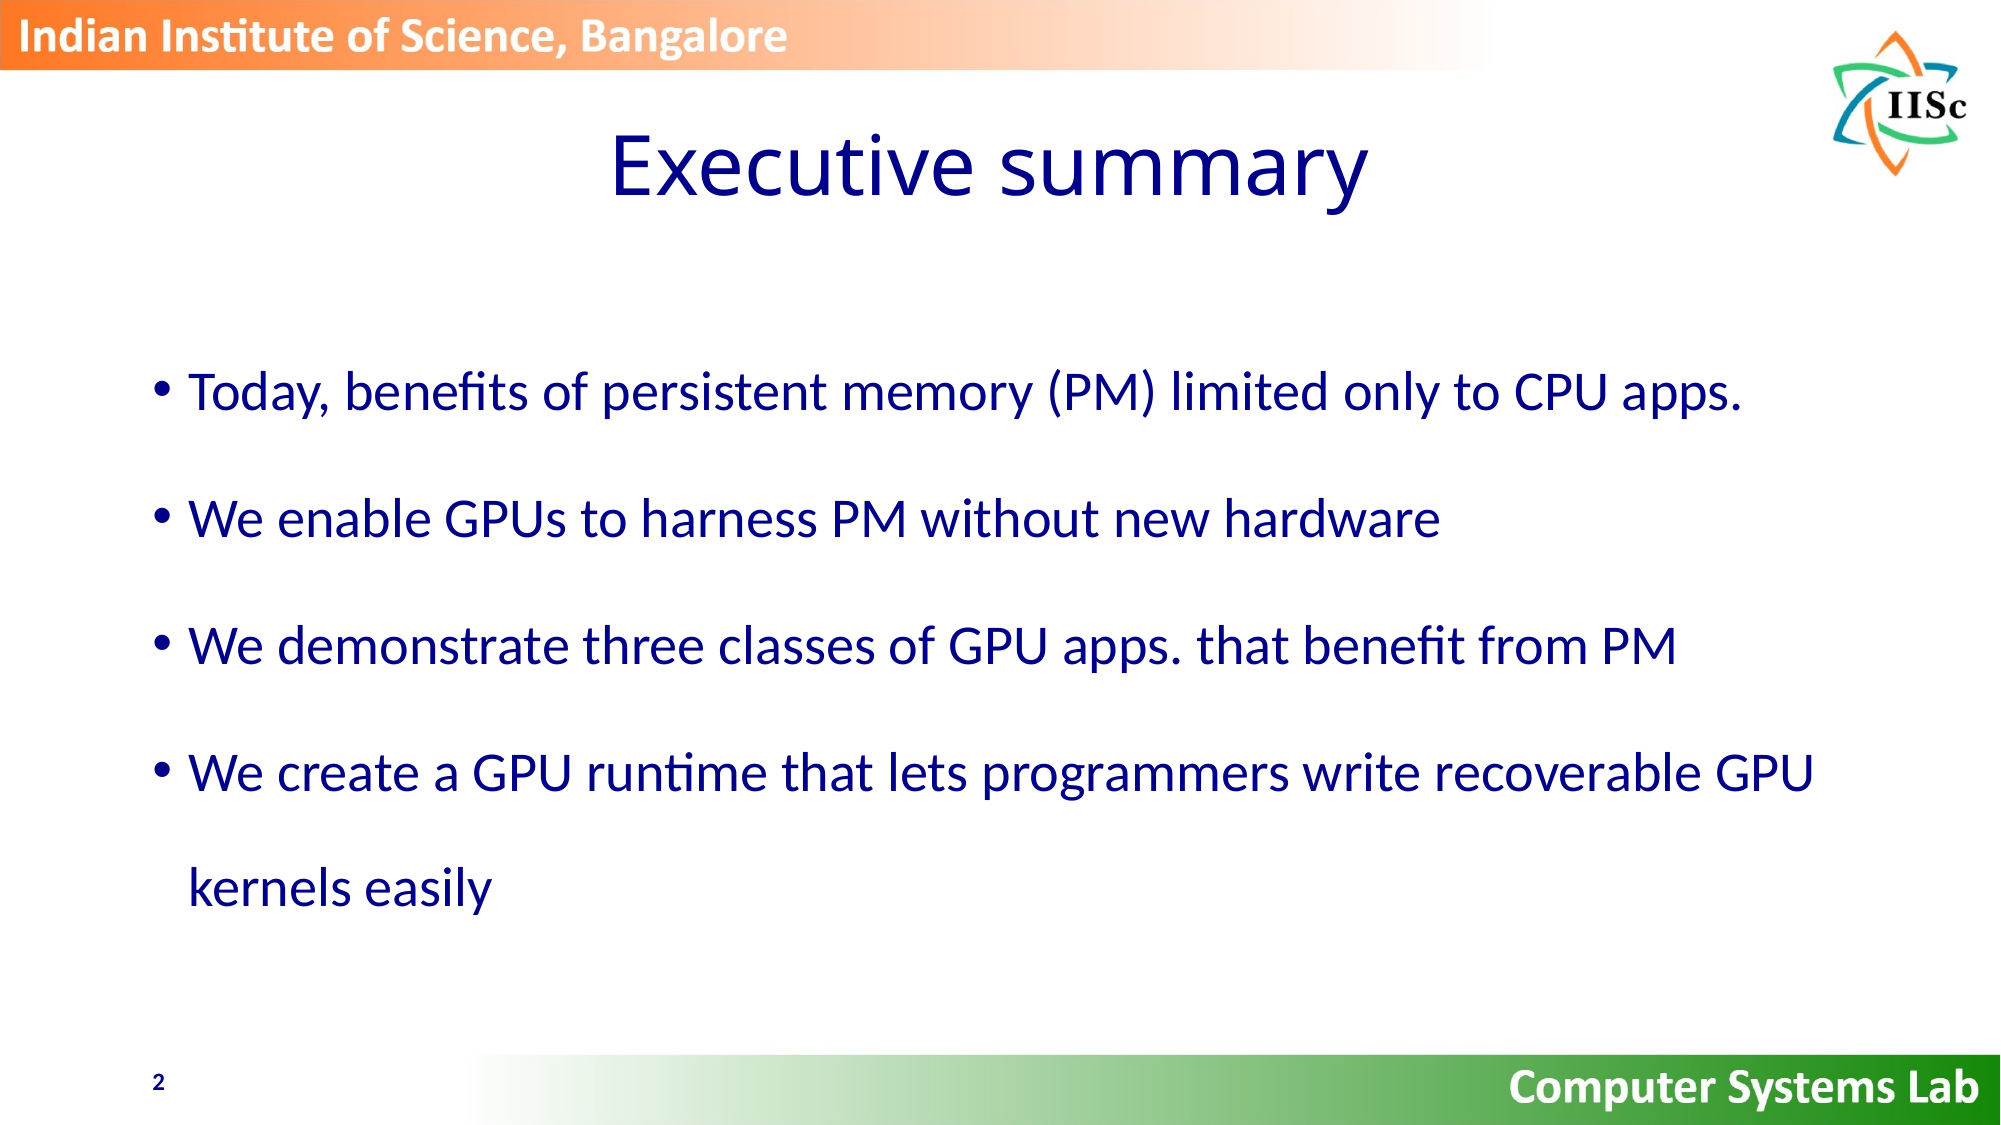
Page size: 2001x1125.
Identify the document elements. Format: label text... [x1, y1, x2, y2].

list Today, benefits of persistent memory (PM) limited only to CPU apps. We enable GPUs to harness PM without new hardware We demonstrate three classes of GPU apps. that benefit from PM We create a GPU runtime that lets programmers write recoverable GPU kernels easily [137, 299, 1897, 1014]
slide_number 2 [137, 1050, 588, 1111]
title Executive summary [137, 59, 1863, 278]
picture [0, 0, 2001, 1125]
